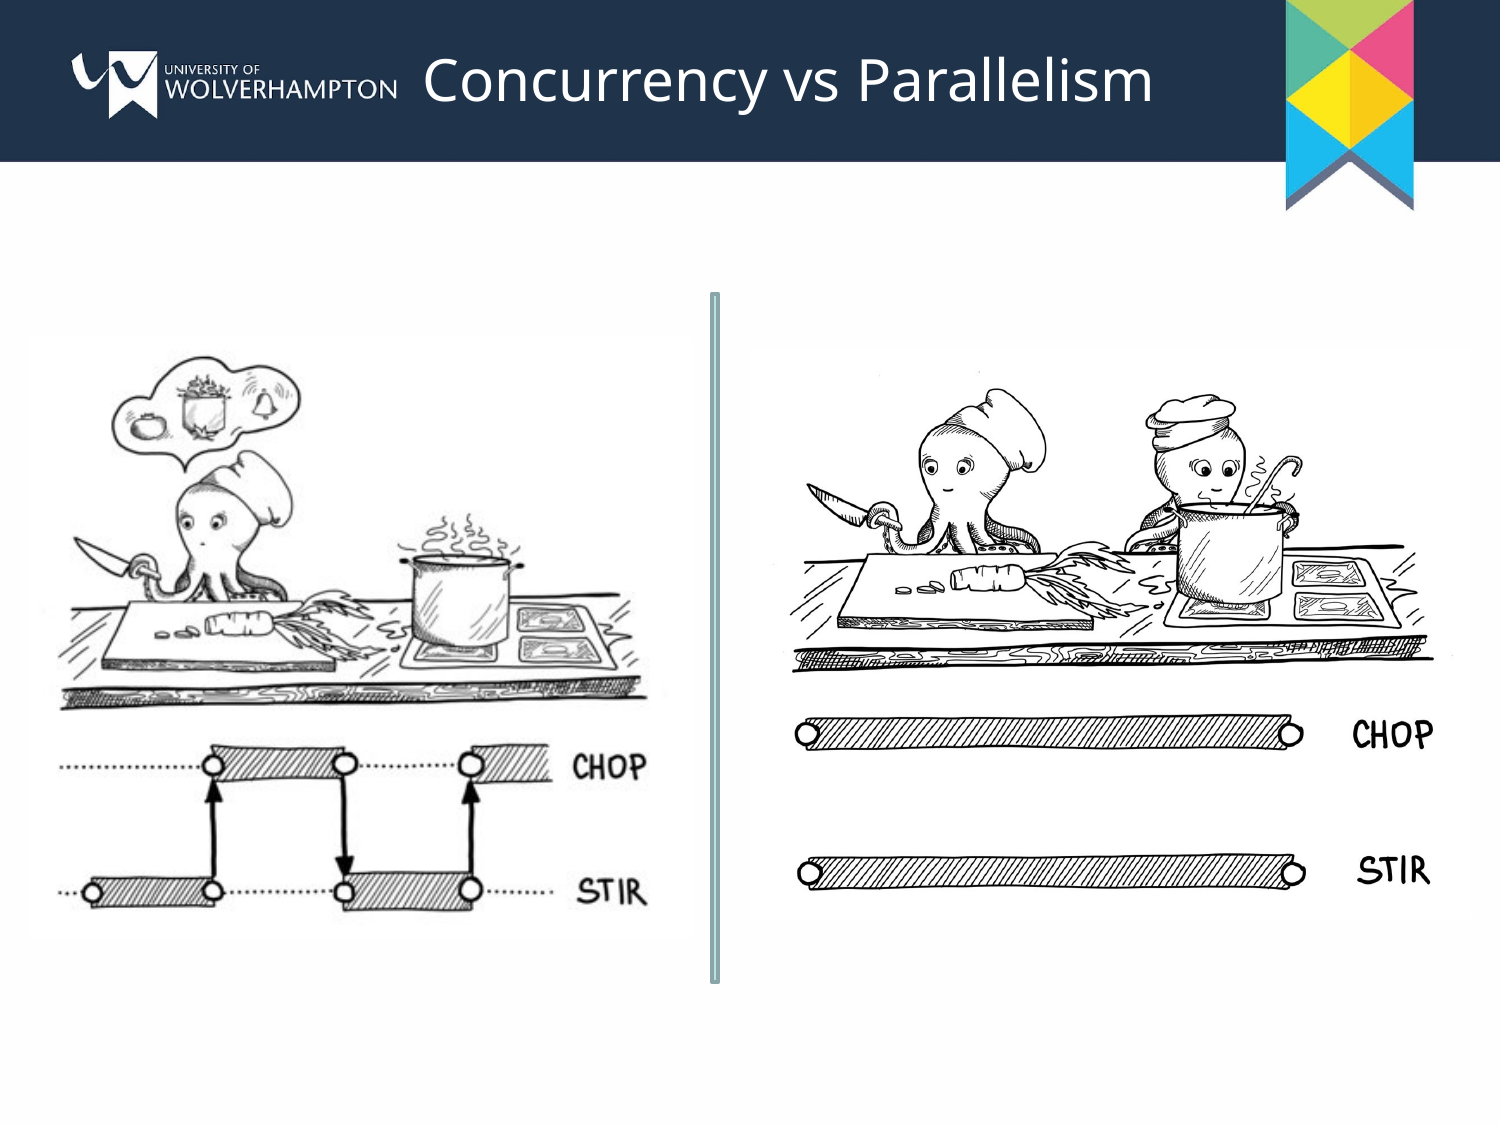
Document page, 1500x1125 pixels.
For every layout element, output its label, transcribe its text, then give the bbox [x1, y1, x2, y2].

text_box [29, 293, 1471, 983]
picture [0, 0, 1500, 1125]
title Concurrency vs Parallelism [407, 30, 1277, 126]
